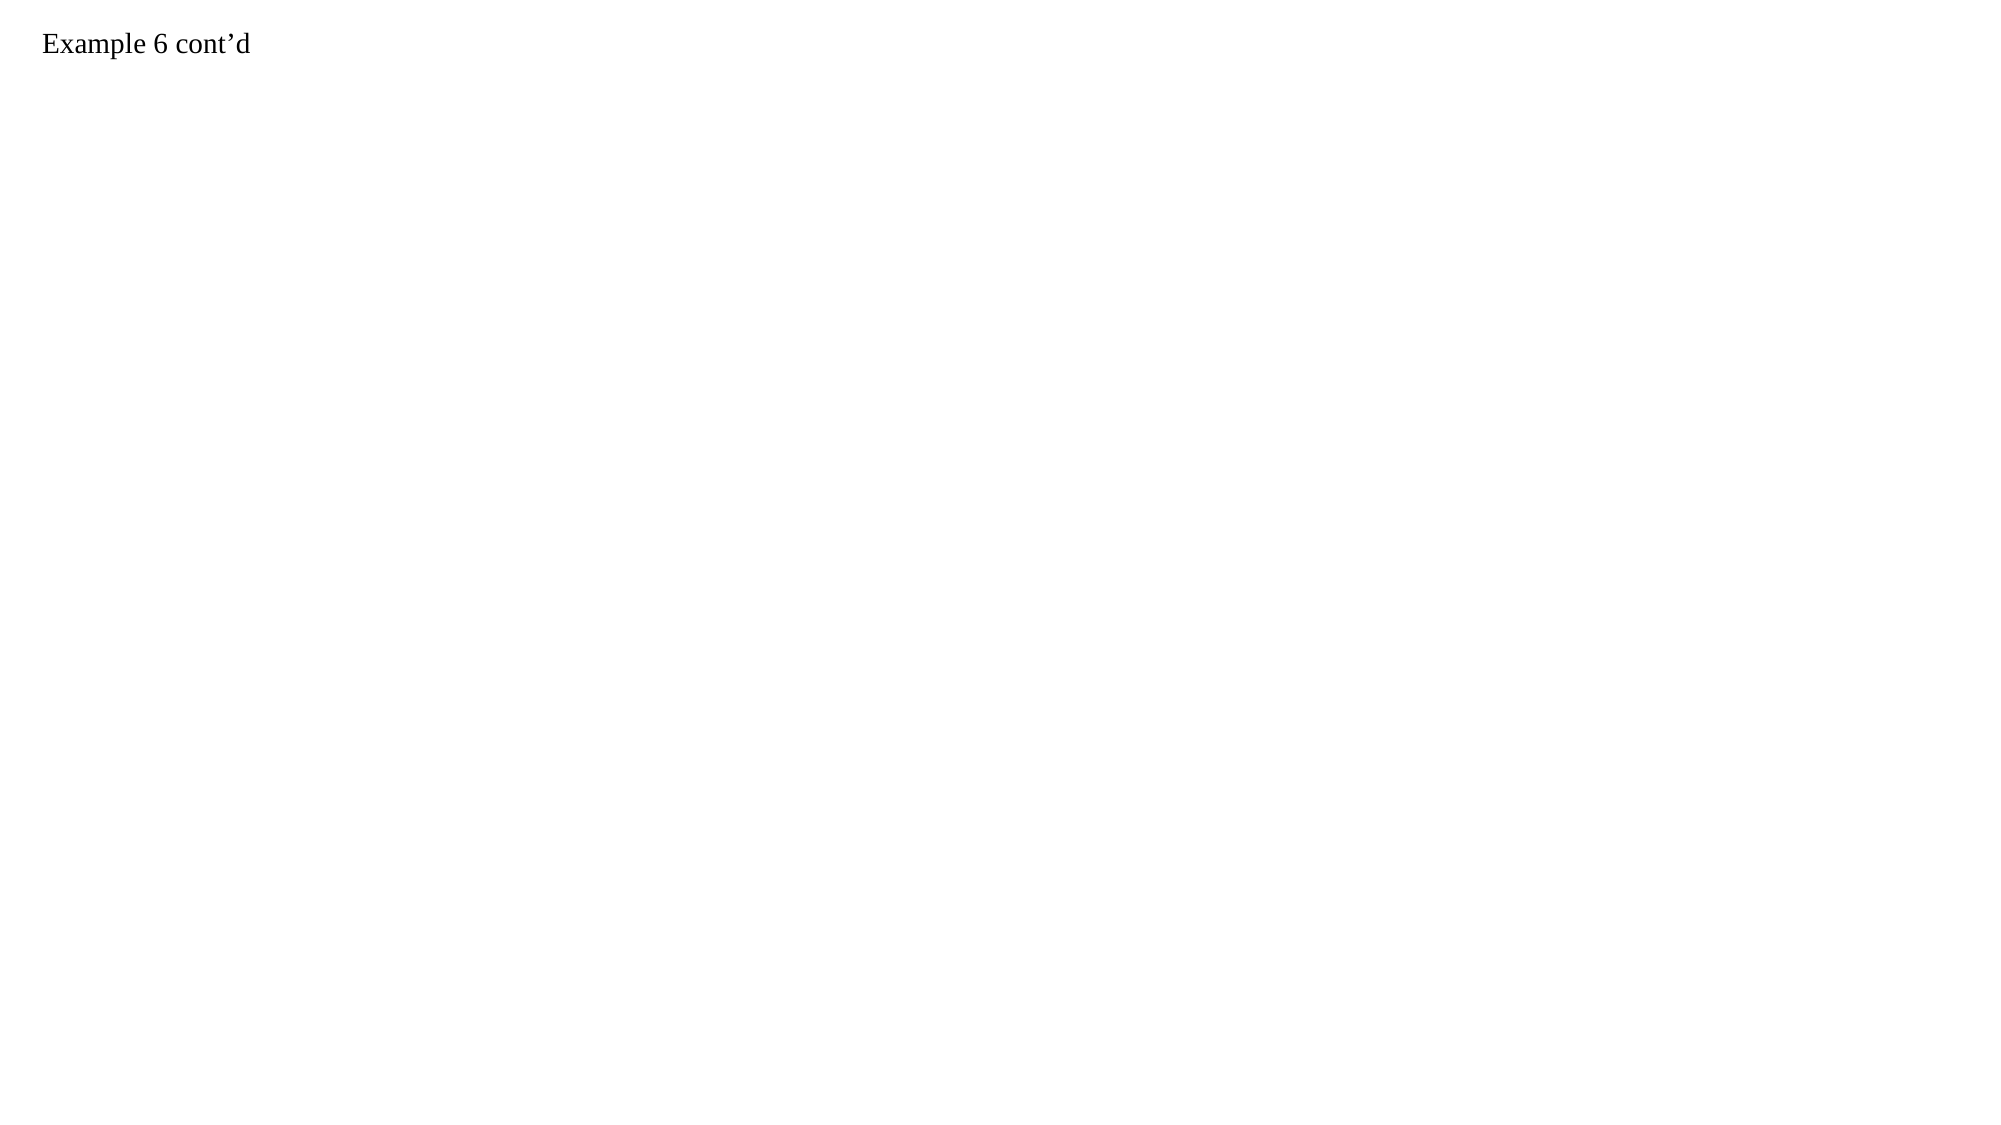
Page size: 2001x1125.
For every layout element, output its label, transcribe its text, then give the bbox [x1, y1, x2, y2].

list Example 6 cont’d [26, 21, 1863, 1062]
